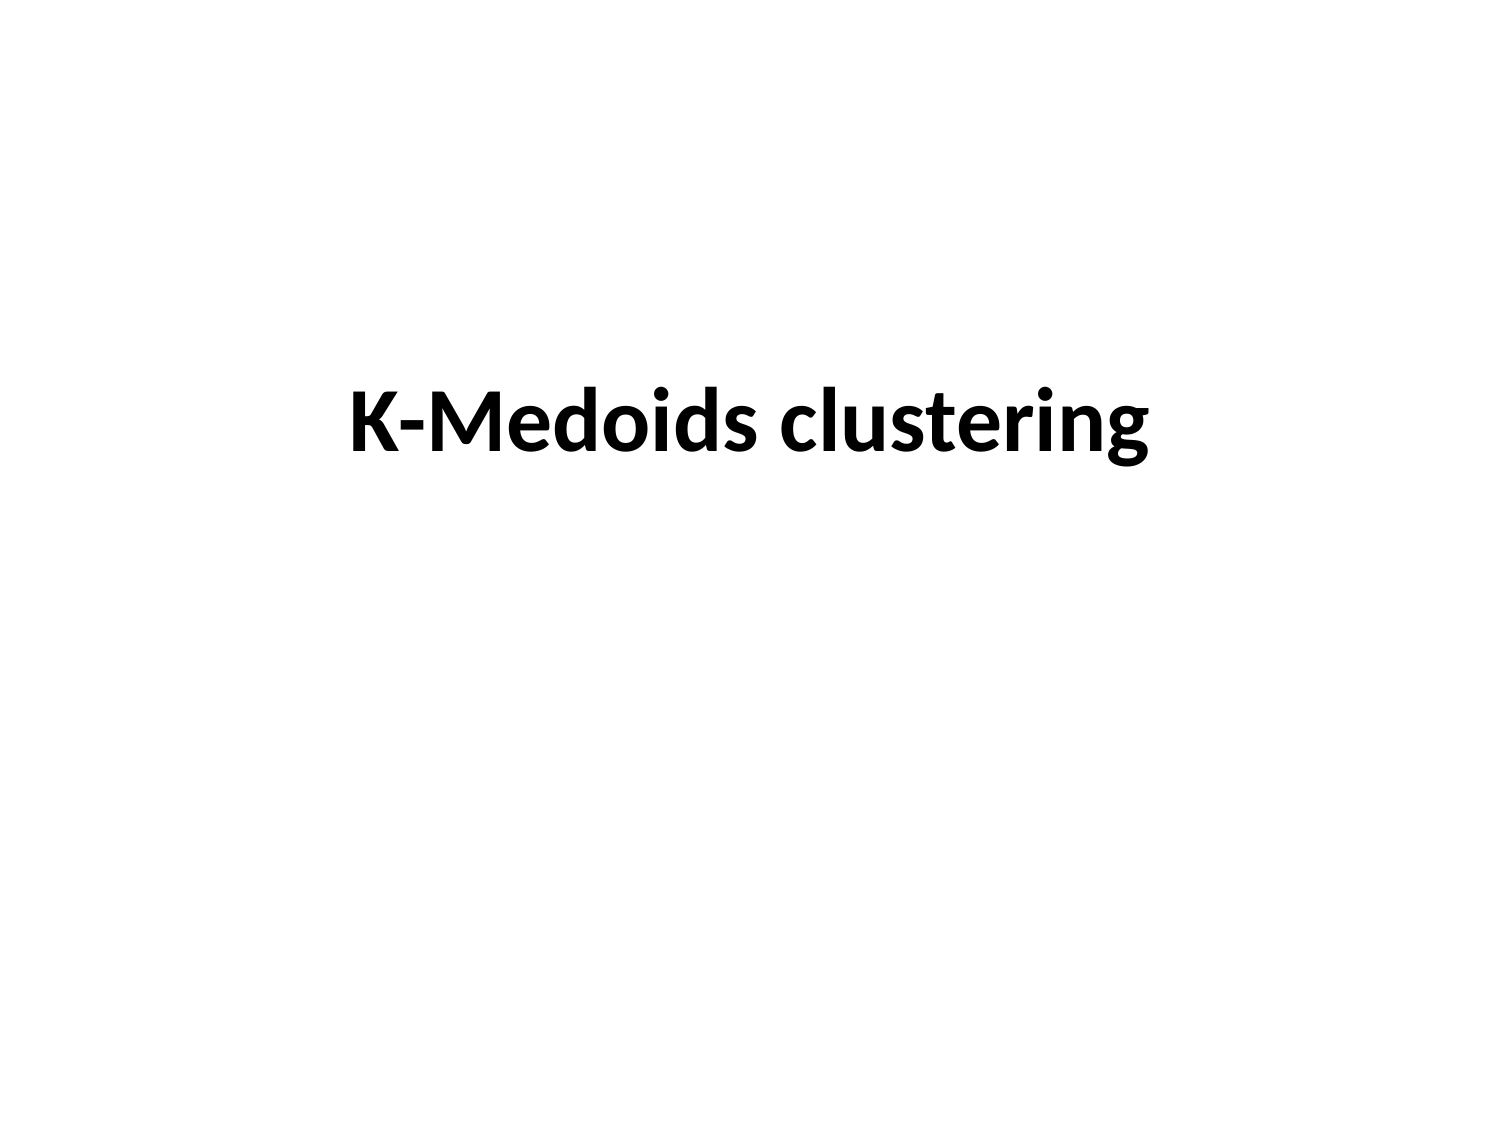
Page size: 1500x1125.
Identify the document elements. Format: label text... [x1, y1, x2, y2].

title K-Medoids clustering [112, 349, 1388, 591]
